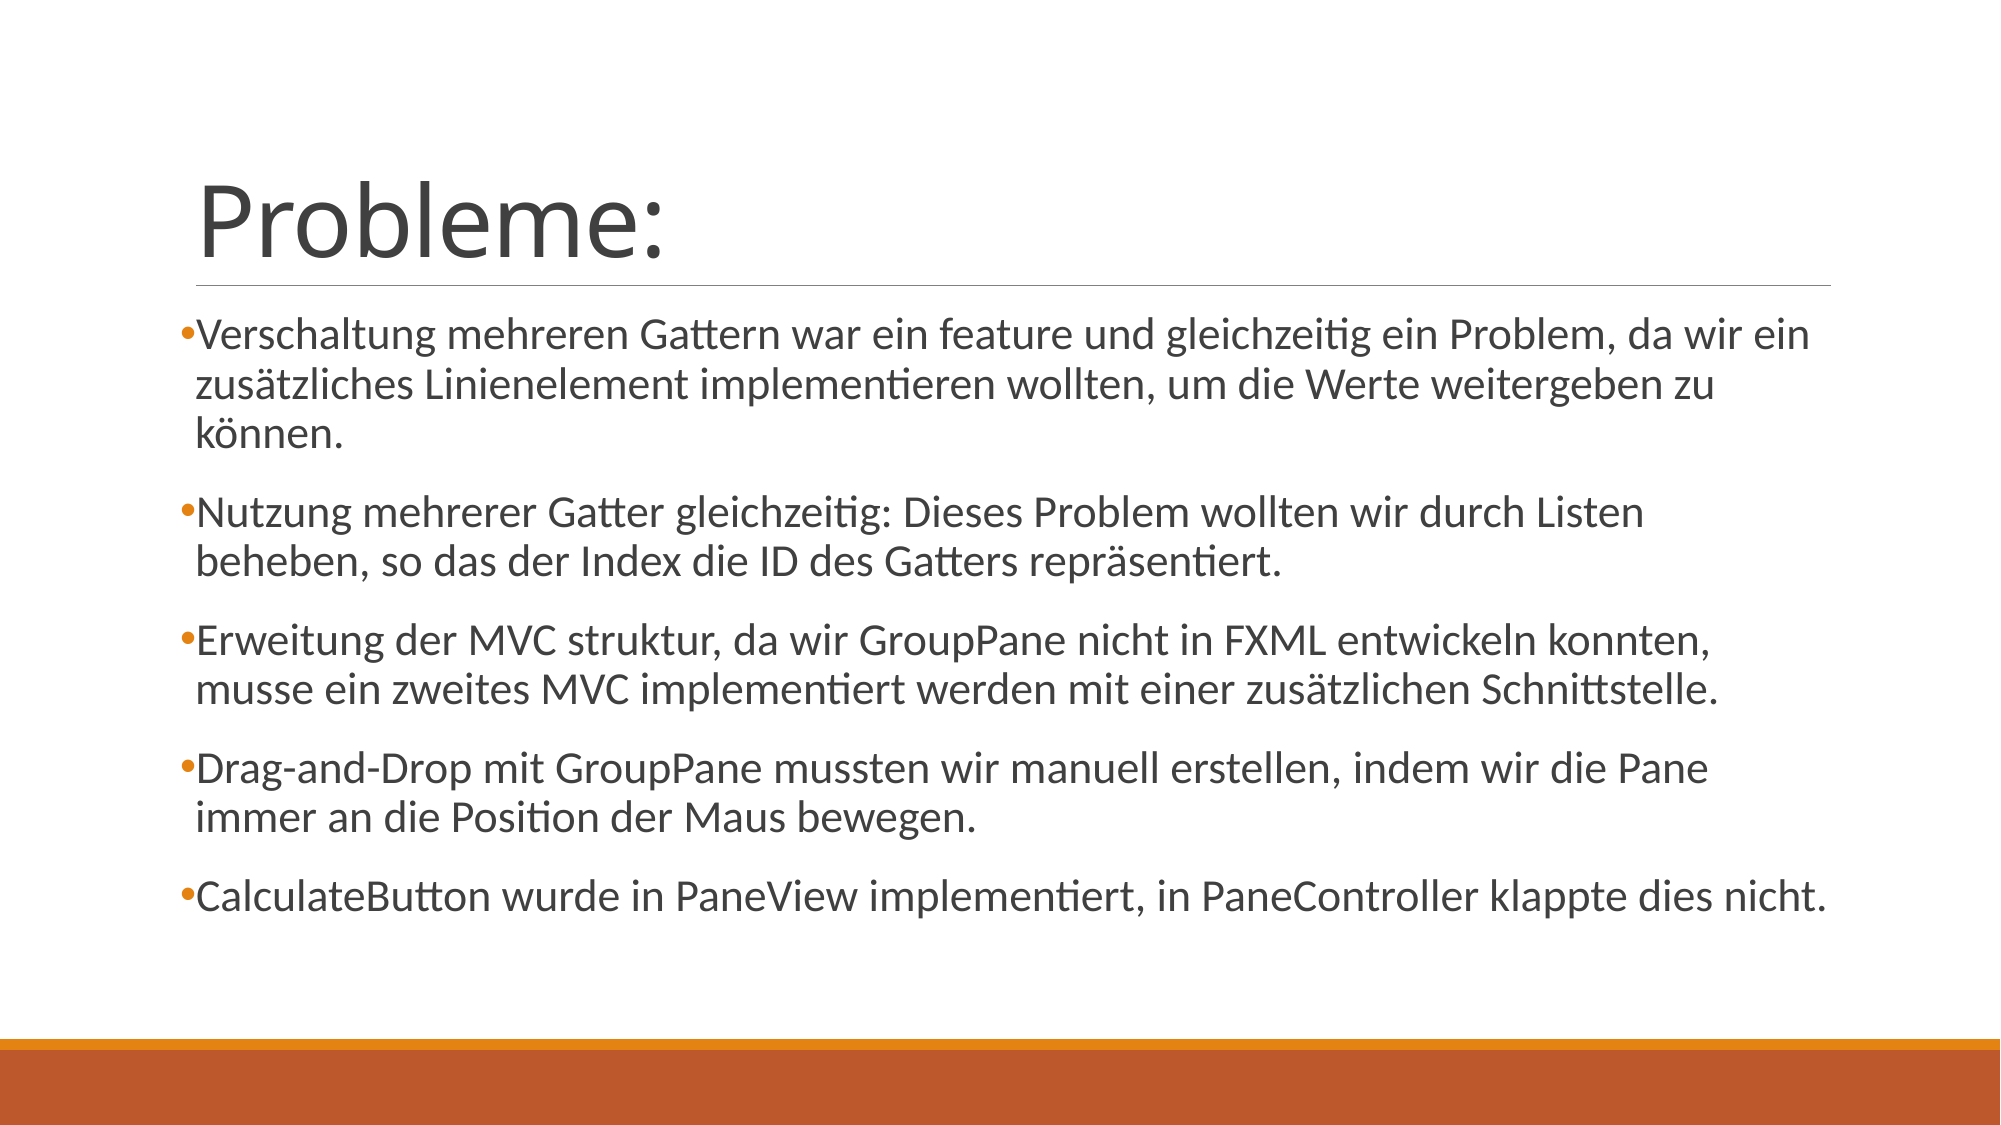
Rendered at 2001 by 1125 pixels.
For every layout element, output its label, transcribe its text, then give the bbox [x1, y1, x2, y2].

title Probleme: [180, 47, 1830, 285]
list Verschaltung mehreren Gattern war ein feature und gleichzeitig ein Problem, da wir ein zusätzliches Linienelement implementieren wollten, um die Werte weitergeben zu können. Nutzung mehrerer Gatter gleichzeitig: Dieses Problem wollten wir durch Listen beheben, so das der Index die ID des Gatters repräsentiert. Erweitung der MVC struktur, da wir GroupPane nicht in FXML entwickeln konnten, musse ein zweites MVC implementiert werden mit einer zusätzlichen Schnittstelle. Drag-and-Drop mit GroupPane mussten wir manuell erstellen, indem wir die Pane immer an die Position der Maus bewegen. CalculateButton wurde in PaneView implementiert, in PaneController klappte dies nicht. [180, 302, 1830, 963]
